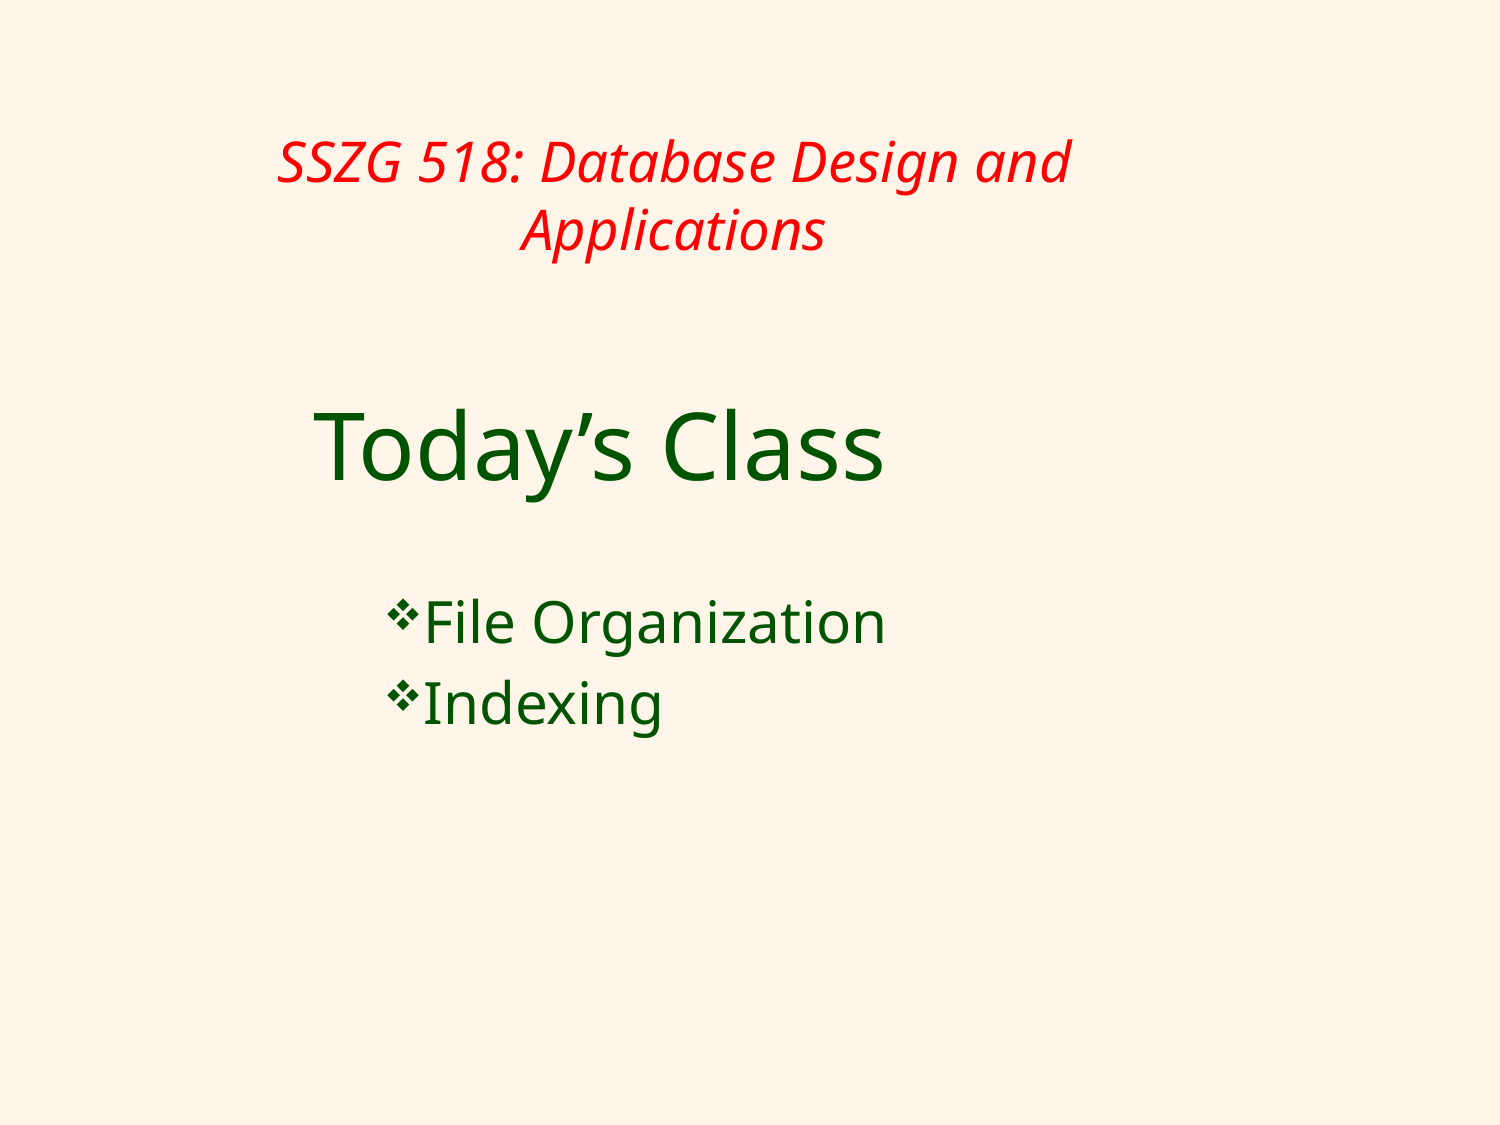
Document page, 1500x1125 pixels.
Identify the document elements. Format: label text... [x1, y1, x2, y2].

text_box Today’s Class [121, 365, 1079, 507]
text_box SSZG 518: Database Design and Applications [112, 119, 1238, 269]
subtitle File Organization Indexing [368, 577, 1313, 900]
